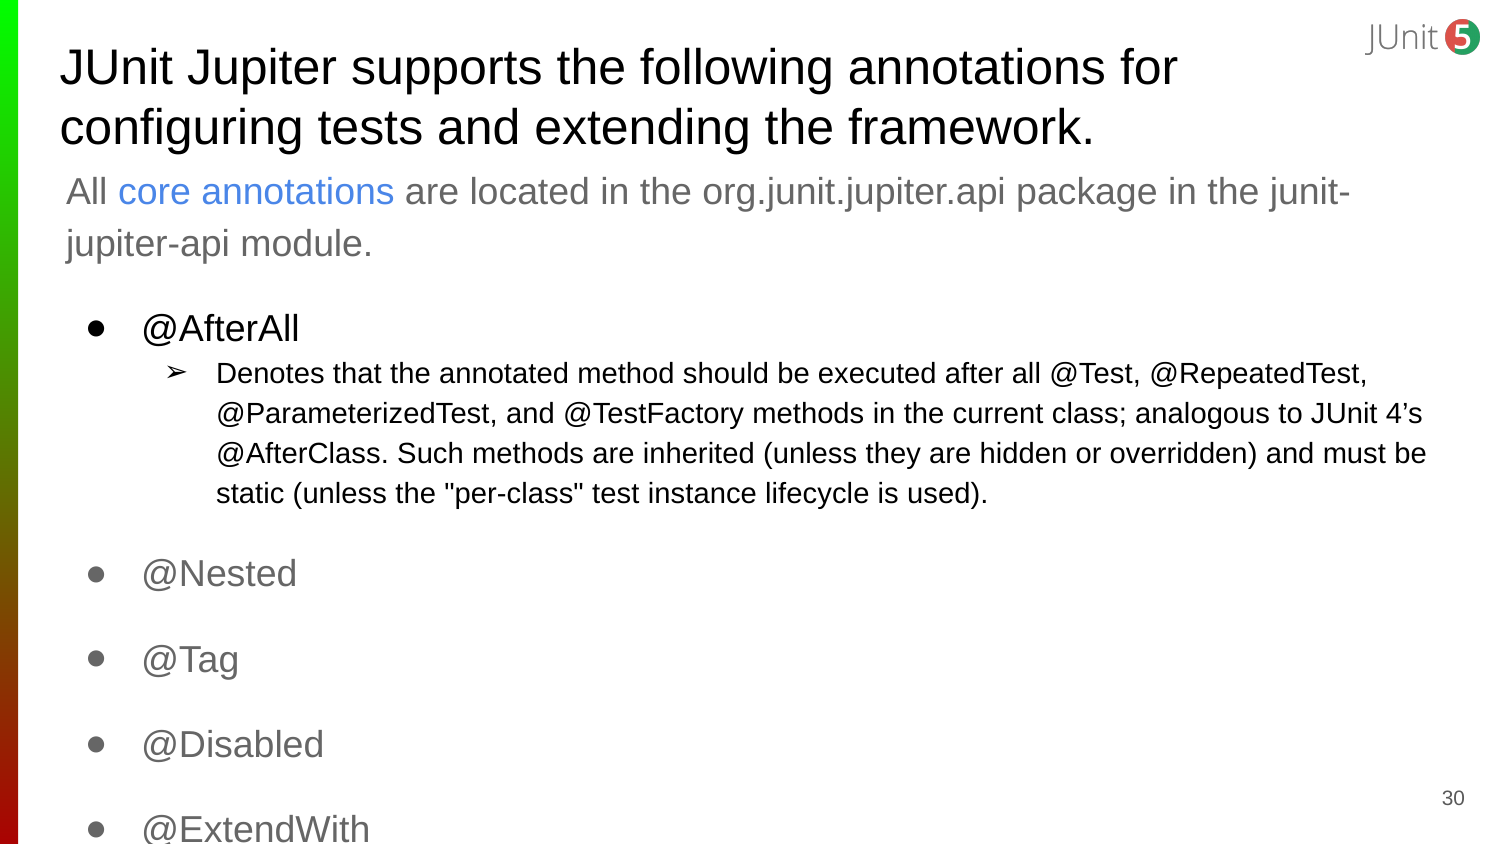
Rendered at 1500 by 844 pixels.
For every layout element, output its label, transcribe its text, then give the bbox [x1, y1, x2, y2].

list All core annotations are located in the org.junit.jupiter.api package in the junit-jupiter-api module. @AfterAll Denotes that the annotated method should be executed after all @Test, @RepeatedTest, @ParameterizedTest, and @TestFactory methods in the current class; analogous to JUnit 4’s @AfterClass. Such methods are inherited (unless they are hidden or overridden) and must be static (unless the "per-class" test instance lifecycle is used). @Nested @Tag @Disabled @ExtendWith [51, 145, 1449, 808]
slide_number ‹#› [1389, 764, 1480, 830]
title JUnit Jupiter supports the following annotations for configuring tests and extending the framework. [44, 19, 1302, 131]
picture [1365, 19, 1480, 55]
